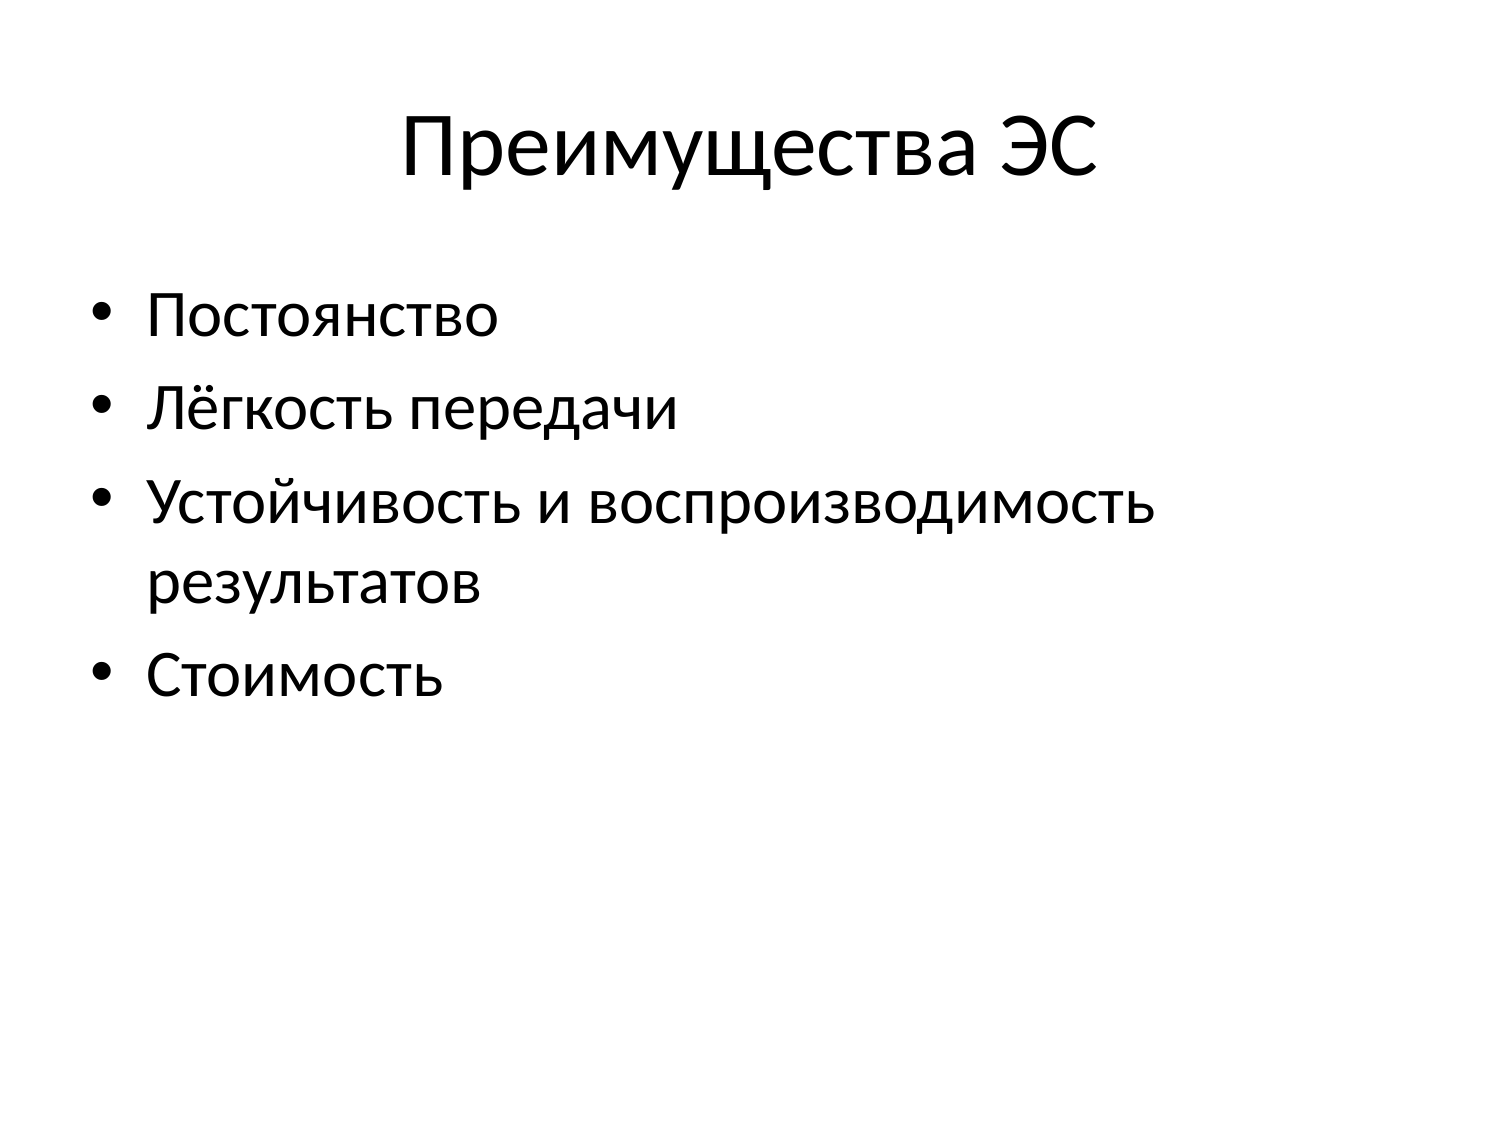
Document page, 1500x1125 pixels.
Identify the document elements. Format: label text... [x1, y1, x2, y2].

title Преимущества ЭС [75, 45, 1425, 233]
list Постоянство Лёгкость передачи Устойчивость и воспроизводимость результатов Стоимость [75, 262, 1425, 1005]
